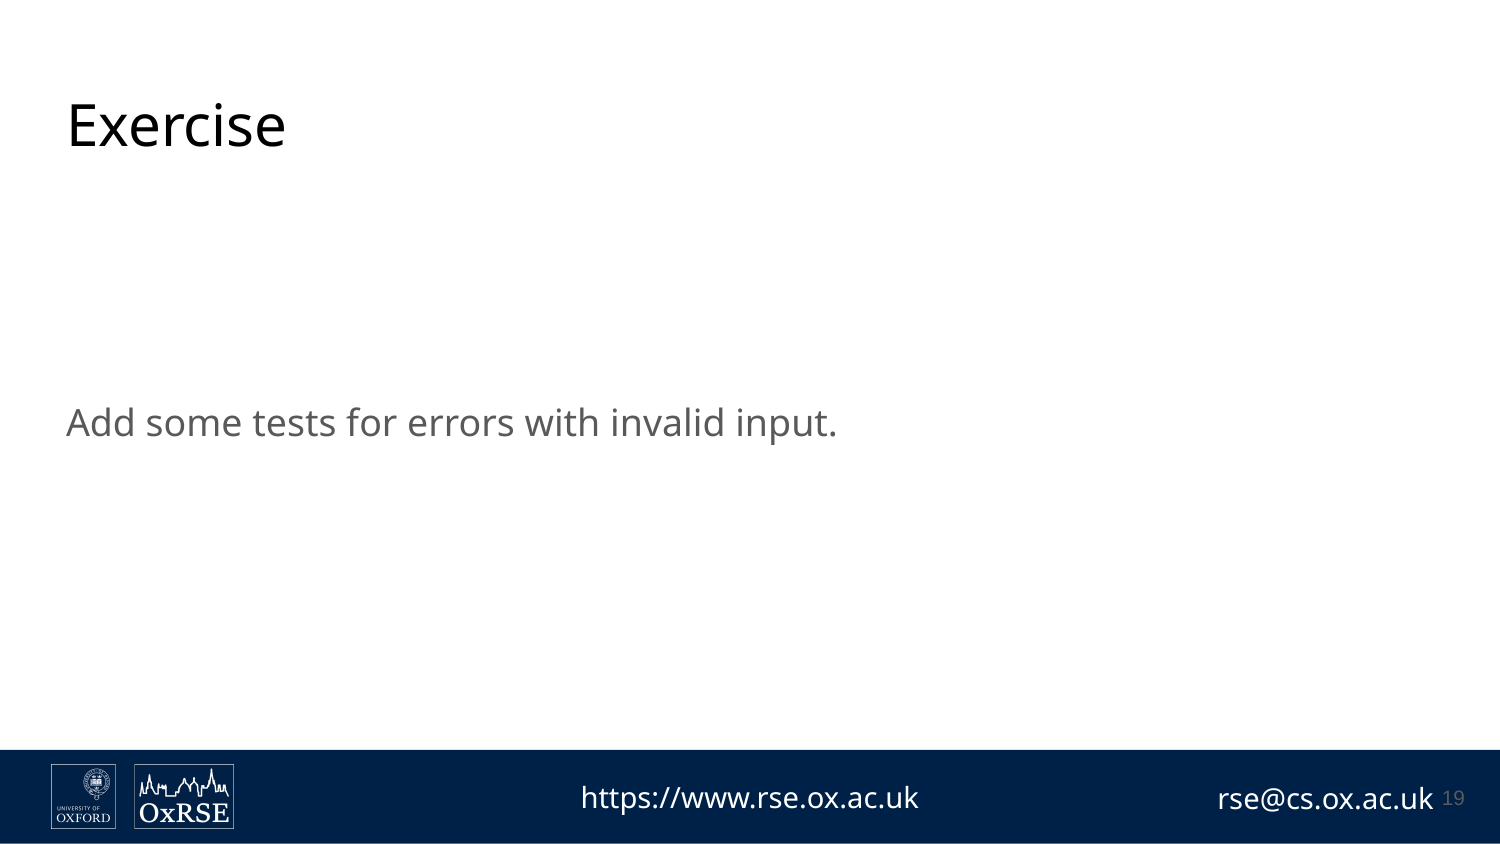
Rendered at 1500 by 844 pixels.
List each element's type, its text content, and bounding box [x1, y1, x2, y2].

title Exercise [51, 72, 1449, 167]
list Add some tests for errors with invalid input. [51, 384, 1449, 844]
slide_number ‹#› [1389, 764, 1480, 830]
